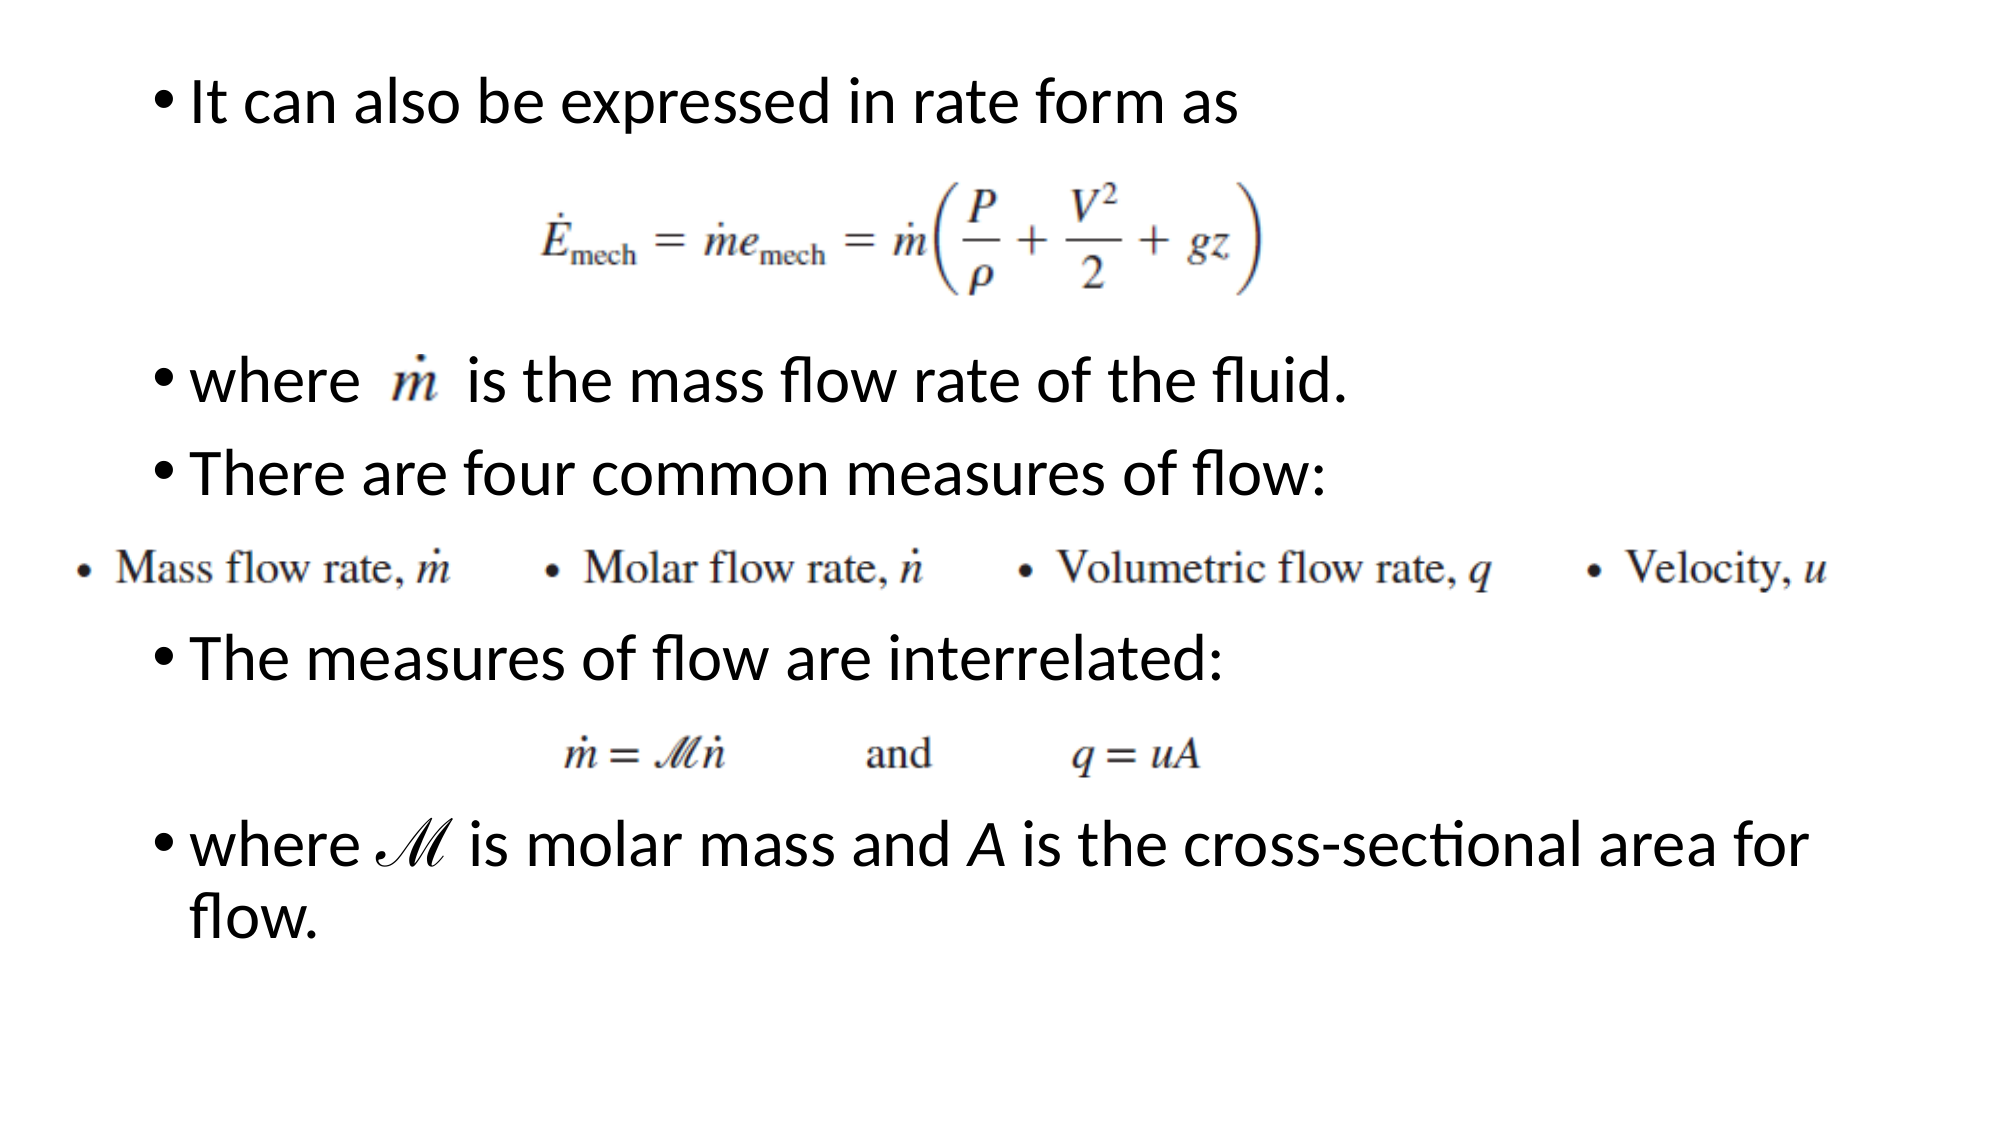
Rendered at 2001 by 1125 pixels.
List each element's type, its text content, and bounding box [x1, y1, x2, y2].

picture [381, 354, 445, 412]
list It can also be expressed in rate form as where is the mass flow rate of the fluid. There are four common measures of flow: The measures of flow are interrelated: where ℳ is molar mass and A is the cross-sectional area for flow. [137, 58, 1863, 500]
picture [550, 707, 1222, 799]
list It can also be expressed in rate form as where is the mass flow rate of the fluid. There are four common measures of flow: The measures of flow are interrelated: where ℳ is molar mass and A is the cross-sectional area for flow. [137, 620, 1863, 1022]
picture [476, 169, 1296, 324]
picture [57, 500, 1863, 620]
